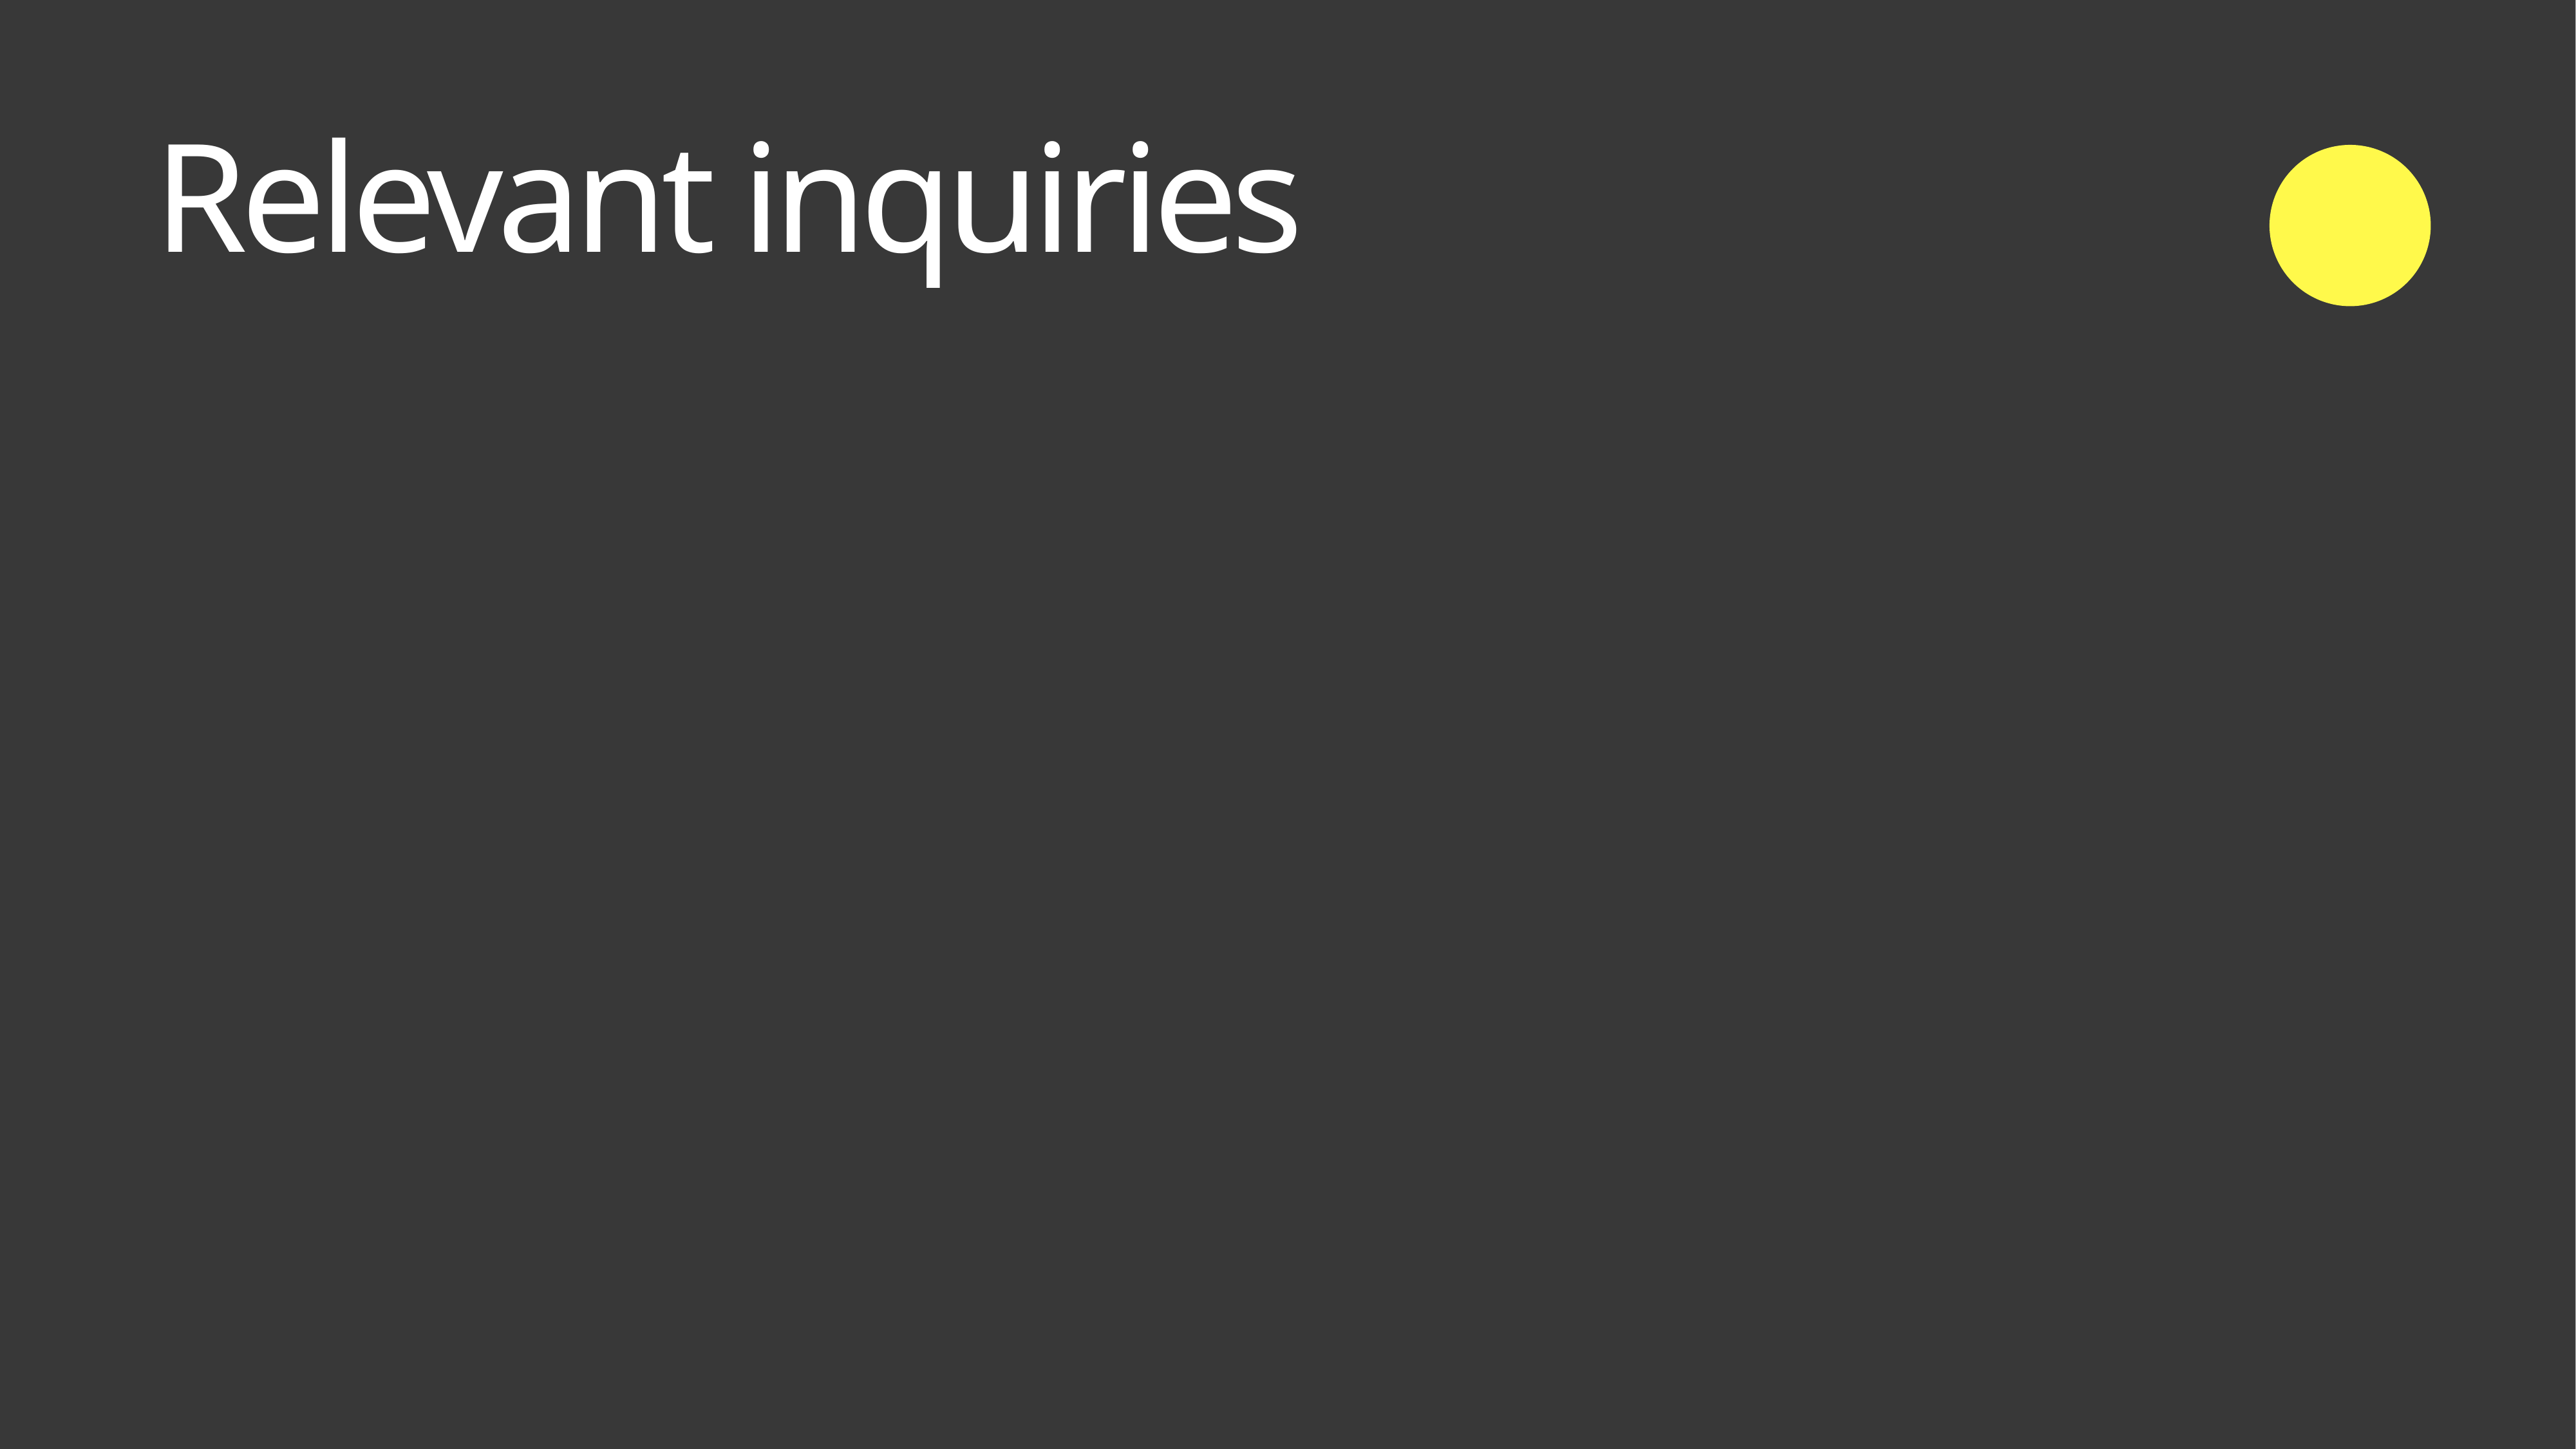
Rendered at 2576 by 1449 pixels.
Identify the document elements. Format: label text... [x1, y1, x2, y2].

title Relevant inquiries [145, 118, 2198, 609]
text_box [2269, 144, 2431, 307]
